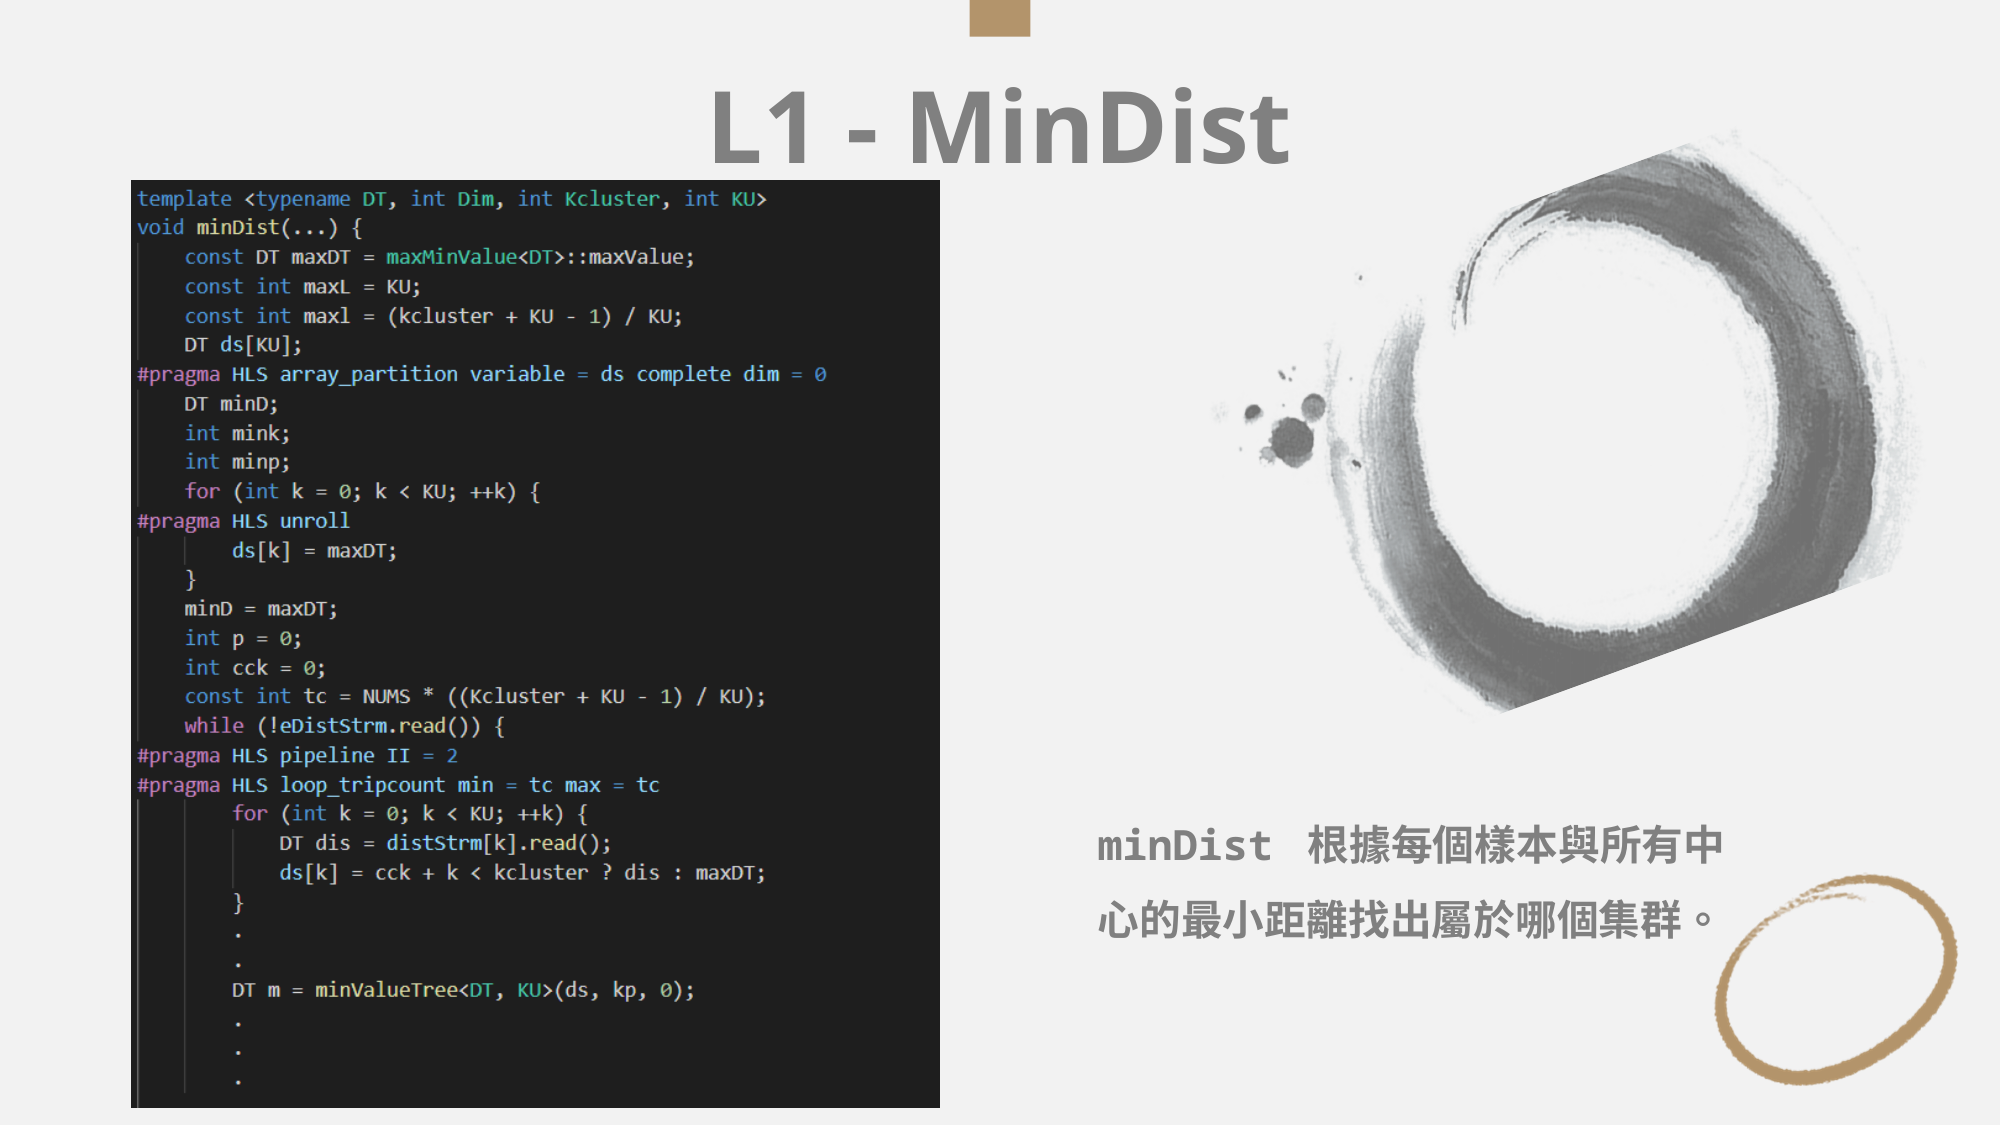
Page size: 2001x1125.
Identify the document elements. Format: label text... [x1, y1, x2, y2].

picture [131, 180, 940, 1108]
text_box [969, 0, 1031, 38]
text_box minDist 根據每個樣本與所有中心的最小距離找出屬於哪個集群。 [1082, 785, 1751, 951]
text_box [1166, 91, 1990, 778]
picture [1709, 869, 1964, 1088]
text_box L1 - MinDist [692, 56, 1308, 191]
